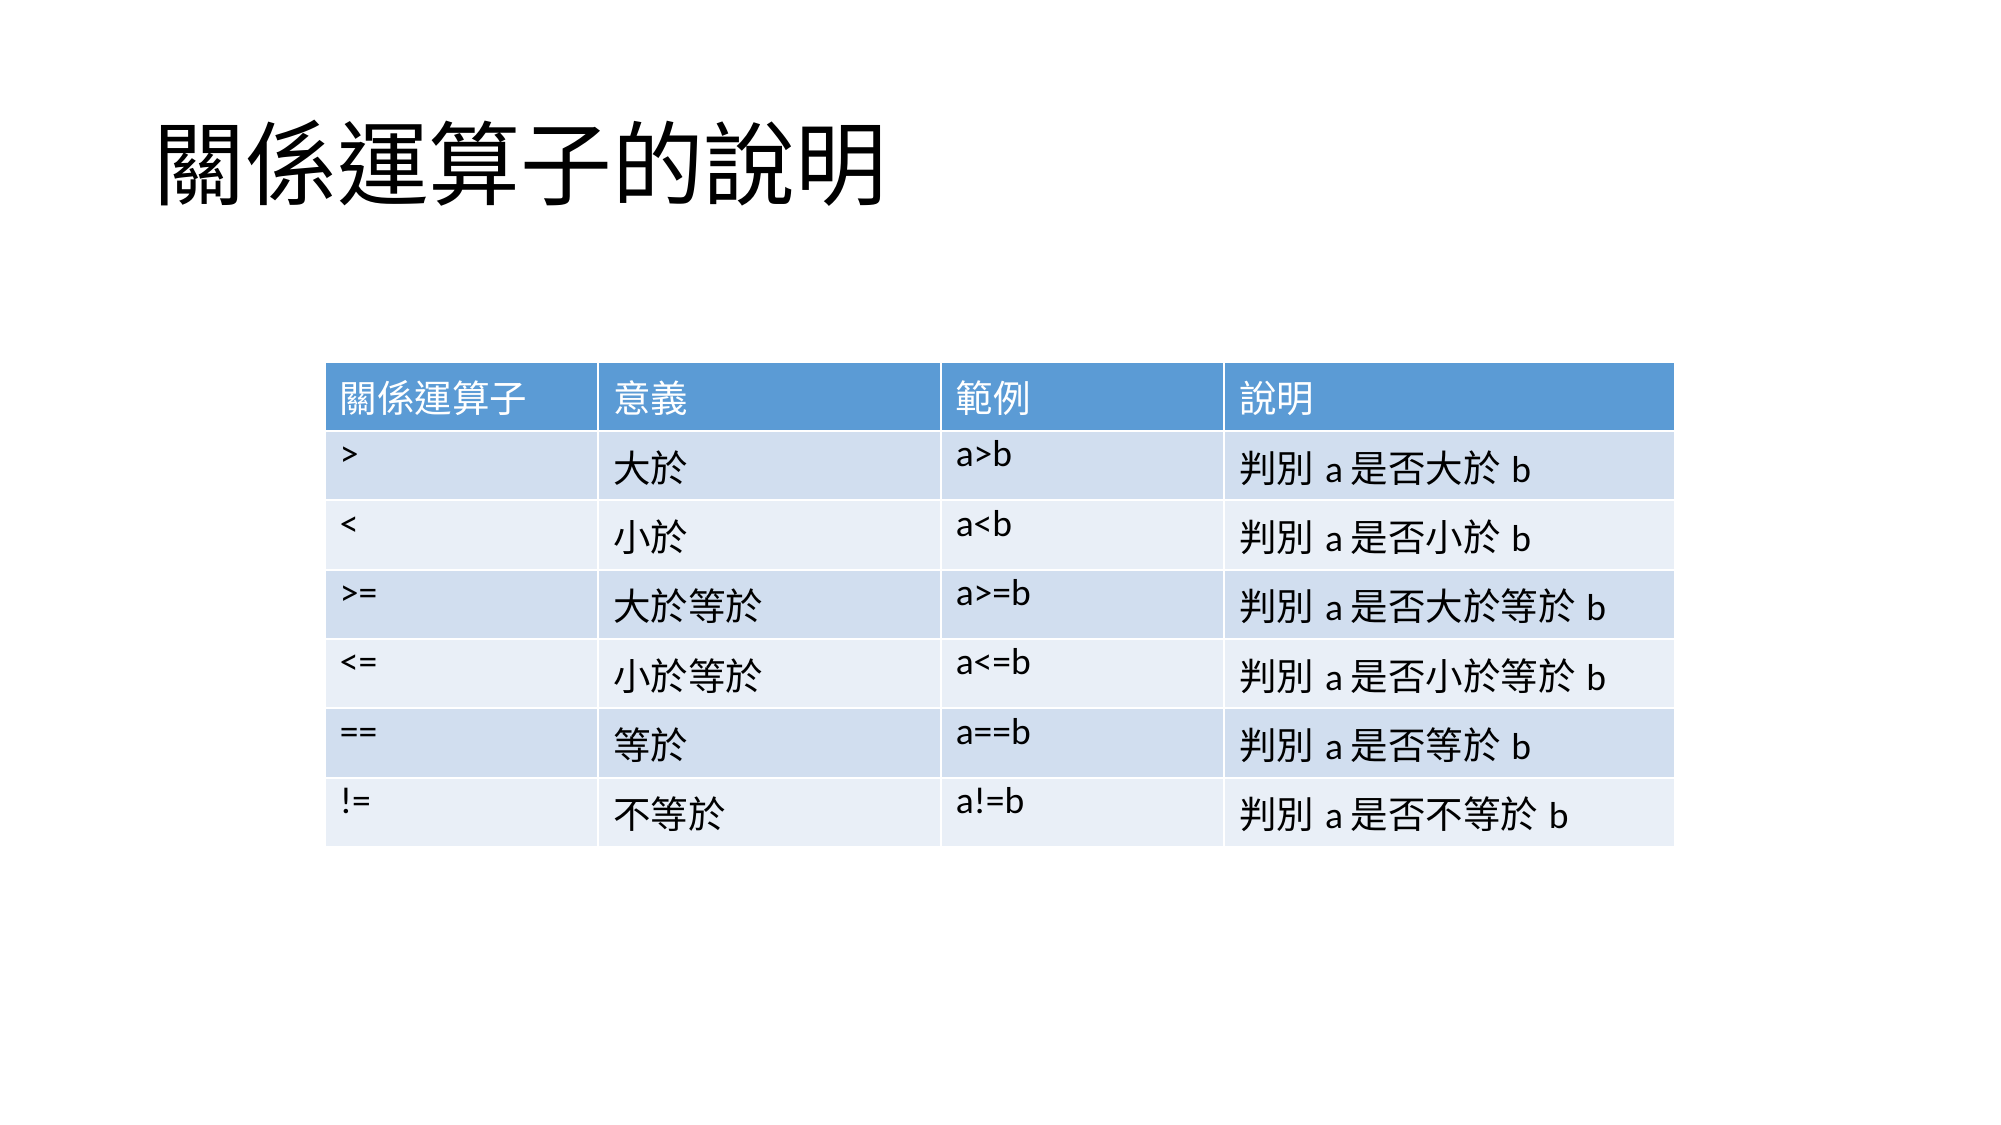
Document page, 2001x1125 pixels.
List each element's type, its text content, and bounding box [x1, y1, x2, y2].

title 關係運算子的說明 [138, 60, 1864, 278]
table_header 範例 [942, 363, 1223, 430]
table_cell a<=b [942, 640, 1223, 707]
table_header 意義 [599, 363, 940, 430]
table_cell 小於等於 [599, 640, 940, 707]
table_cell a!=b [942, 779, 1223, 846]
table_cell <= [326, 640, 597, 707]
table_cell 判別a是否小於b [1225, 501, 1674, 569]
table_cell a>b [942, 432, 1223, 499]
table_cell != [326, 779, 597, 846]
table_cell a>=b [942, 571, 1223, 638]
table_cell > [326, 432, 597, 499]
table_cell 等於 [599, 709, 940, 777]
table_cell 判別a是否大於b [1225, 432, 1674, 499]
table_cell 大於 [599, 432, 940, 499]
table_cell 小於 [599, 501, 940, 569]
table_cell 不等於 [599, 779, 940, 846]
table_cell >= [326, 571, 597, 638]
table_cell 判別a是否等於b [1225, 709, 1674, 777]
table_cell 判別a是否大於等於b [1225, 571, 1674, 638]
table_header 說明 [1225, 363, 1674, 430]
table_header 關係運算子 [326, 363, 597, 430]
table_cell == [326, 709, 597, 777]
table_cell < [326, 501, 597, 569]
table_cell a==b [942, 709, 1223, 777]
table_cell 大於等於 [599, 571, 940, 638]
table_cell a<b [942, 501, 1223, 569]
table_cell 判別a是否小於等於b [1225, 640, 1674, 707]
table_cell 判別a是否不等於b [1225, 779, 1674, 846]
